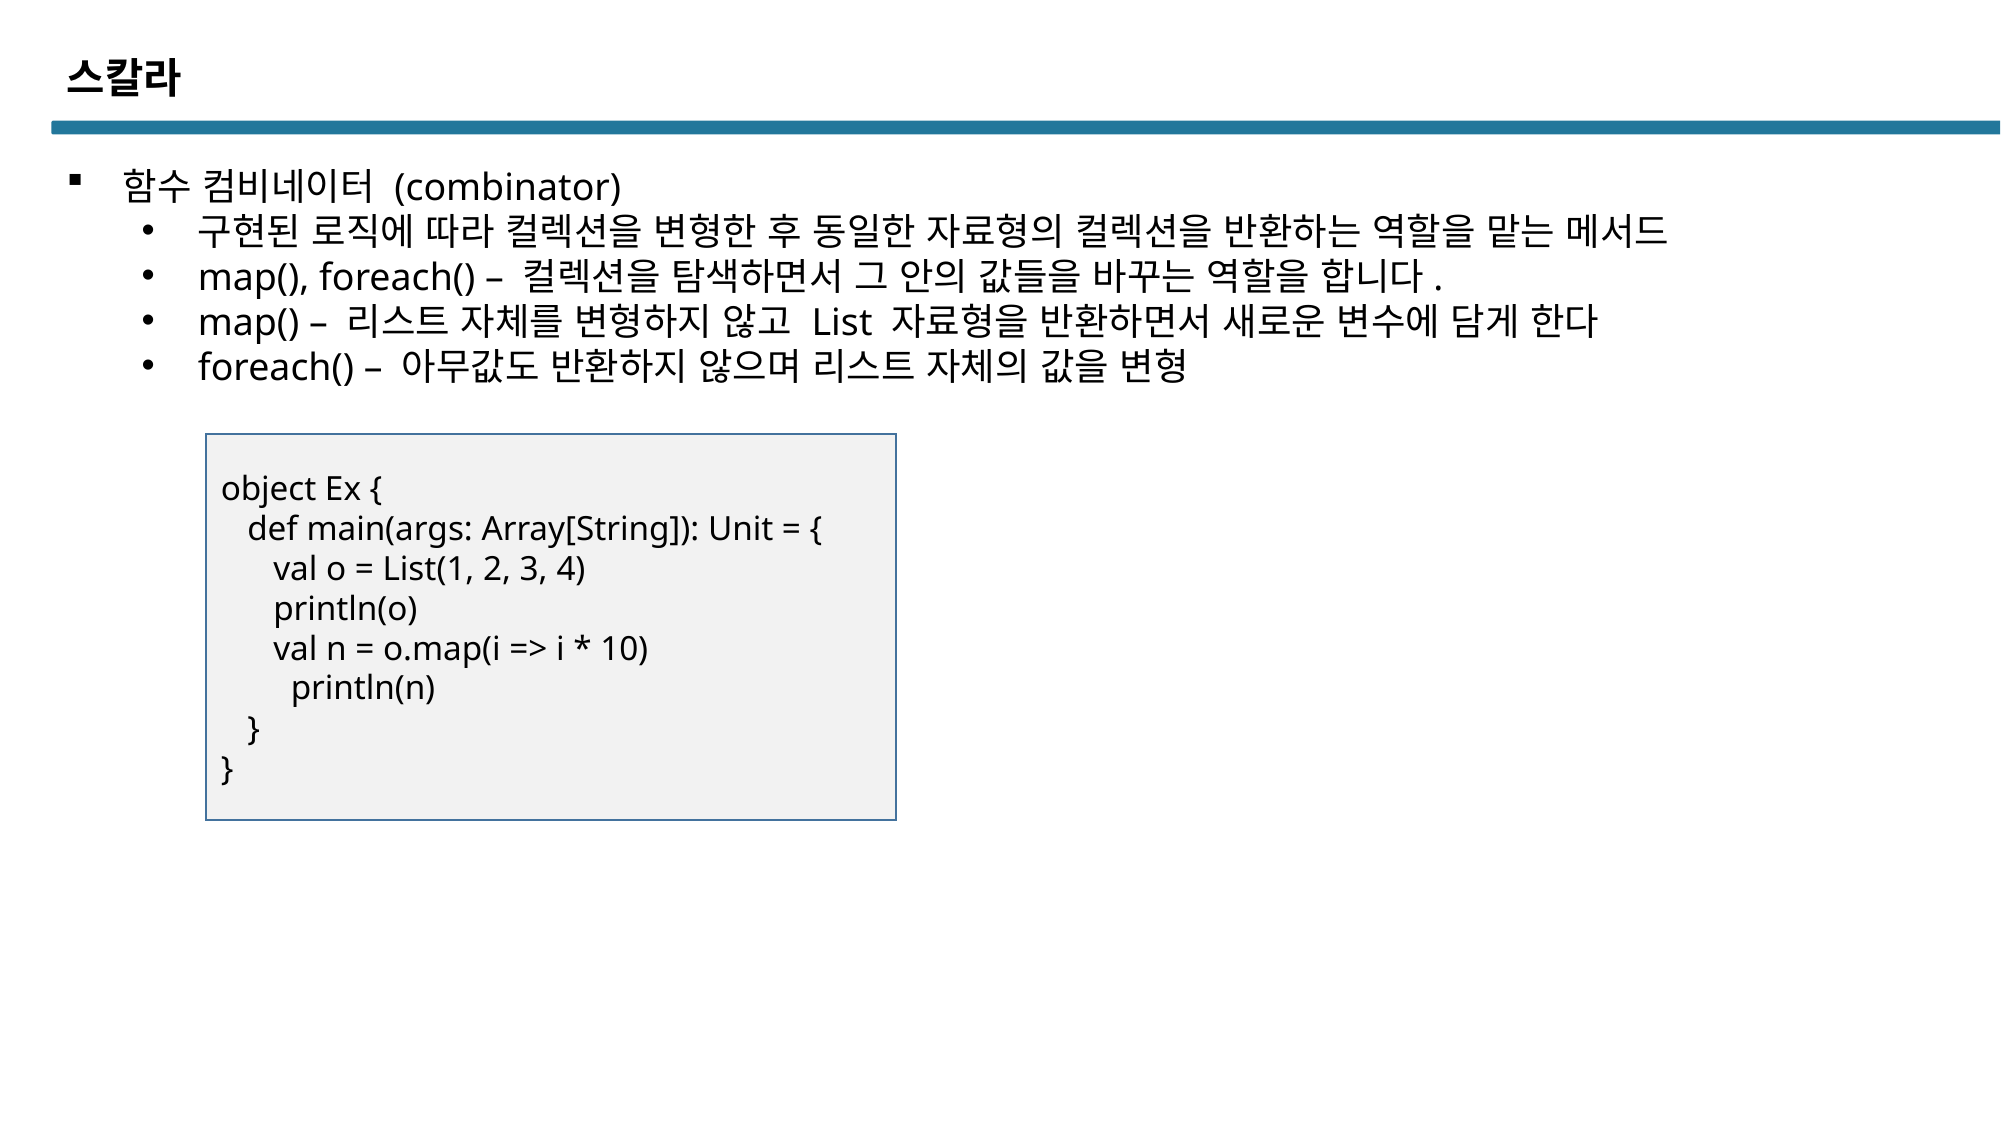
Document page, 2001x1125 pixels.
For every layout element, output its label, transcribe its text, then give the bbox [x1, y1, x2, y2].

text_box object Ex { def main(args: Array[String]): Unit = { val o = List(1, 2, 3, 4) println(o) val n = o.map(i => i * 10) println(n) } } [205, 433, 897, 821]
text_box 함수 컴비네이터 (combinator) 구현된 로직에 따라 컬렉션을 변형한 후 동일한 자료형의 컬렉션을 반환하는 역할을 맡는 메서드 map(), foreach() – 컬렉션을 탐색하면서 그 안의 값들을 바꾸는 역할을 합니다. map() – 리스트 자체를 변형하지 않고 List 자료형을 반환하면서 새로운 변수에 담게 한다 foreach() – 아무값도 반환하지 않으며 리스트 자체의 값을 변형 [51, 155, 1917, 395]
text_box 스칼라 [51, 50, 1238, 121]
